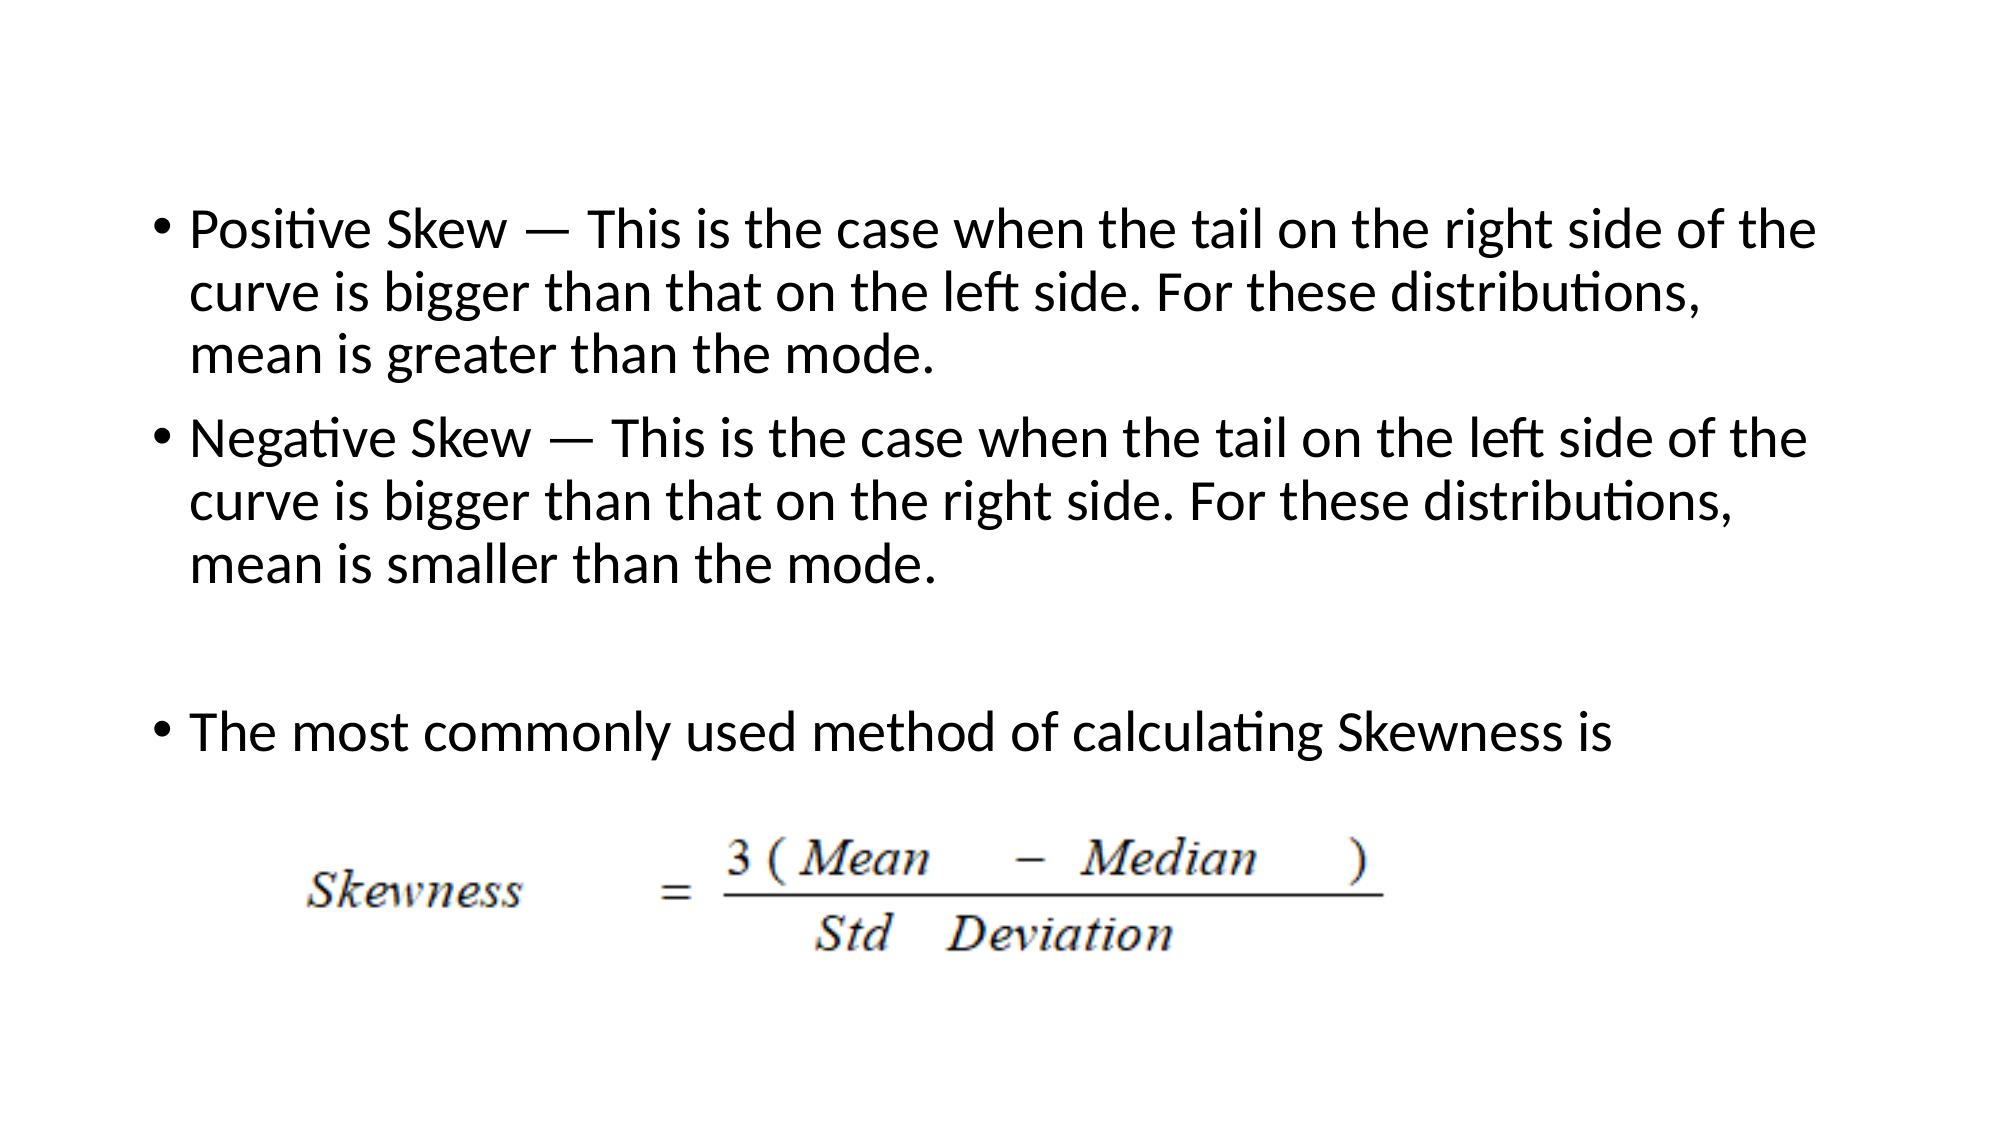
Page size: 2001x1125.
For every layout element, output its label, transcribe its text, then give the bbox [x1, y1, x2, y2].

picture [300, 835, 1414, 973]
list Positive Skew — This is the case when the tail on the right side of the curve is bigger than that on the left side. For these distributions, mean is greater than the mode. Negative Skew — This is the case when the tail on the left side of the curve is bigger than that on the right side. For these distributions, mean is smaller than the mode. The most commonly used method of calculating Skewness is [137, 190, 1863, 905]
